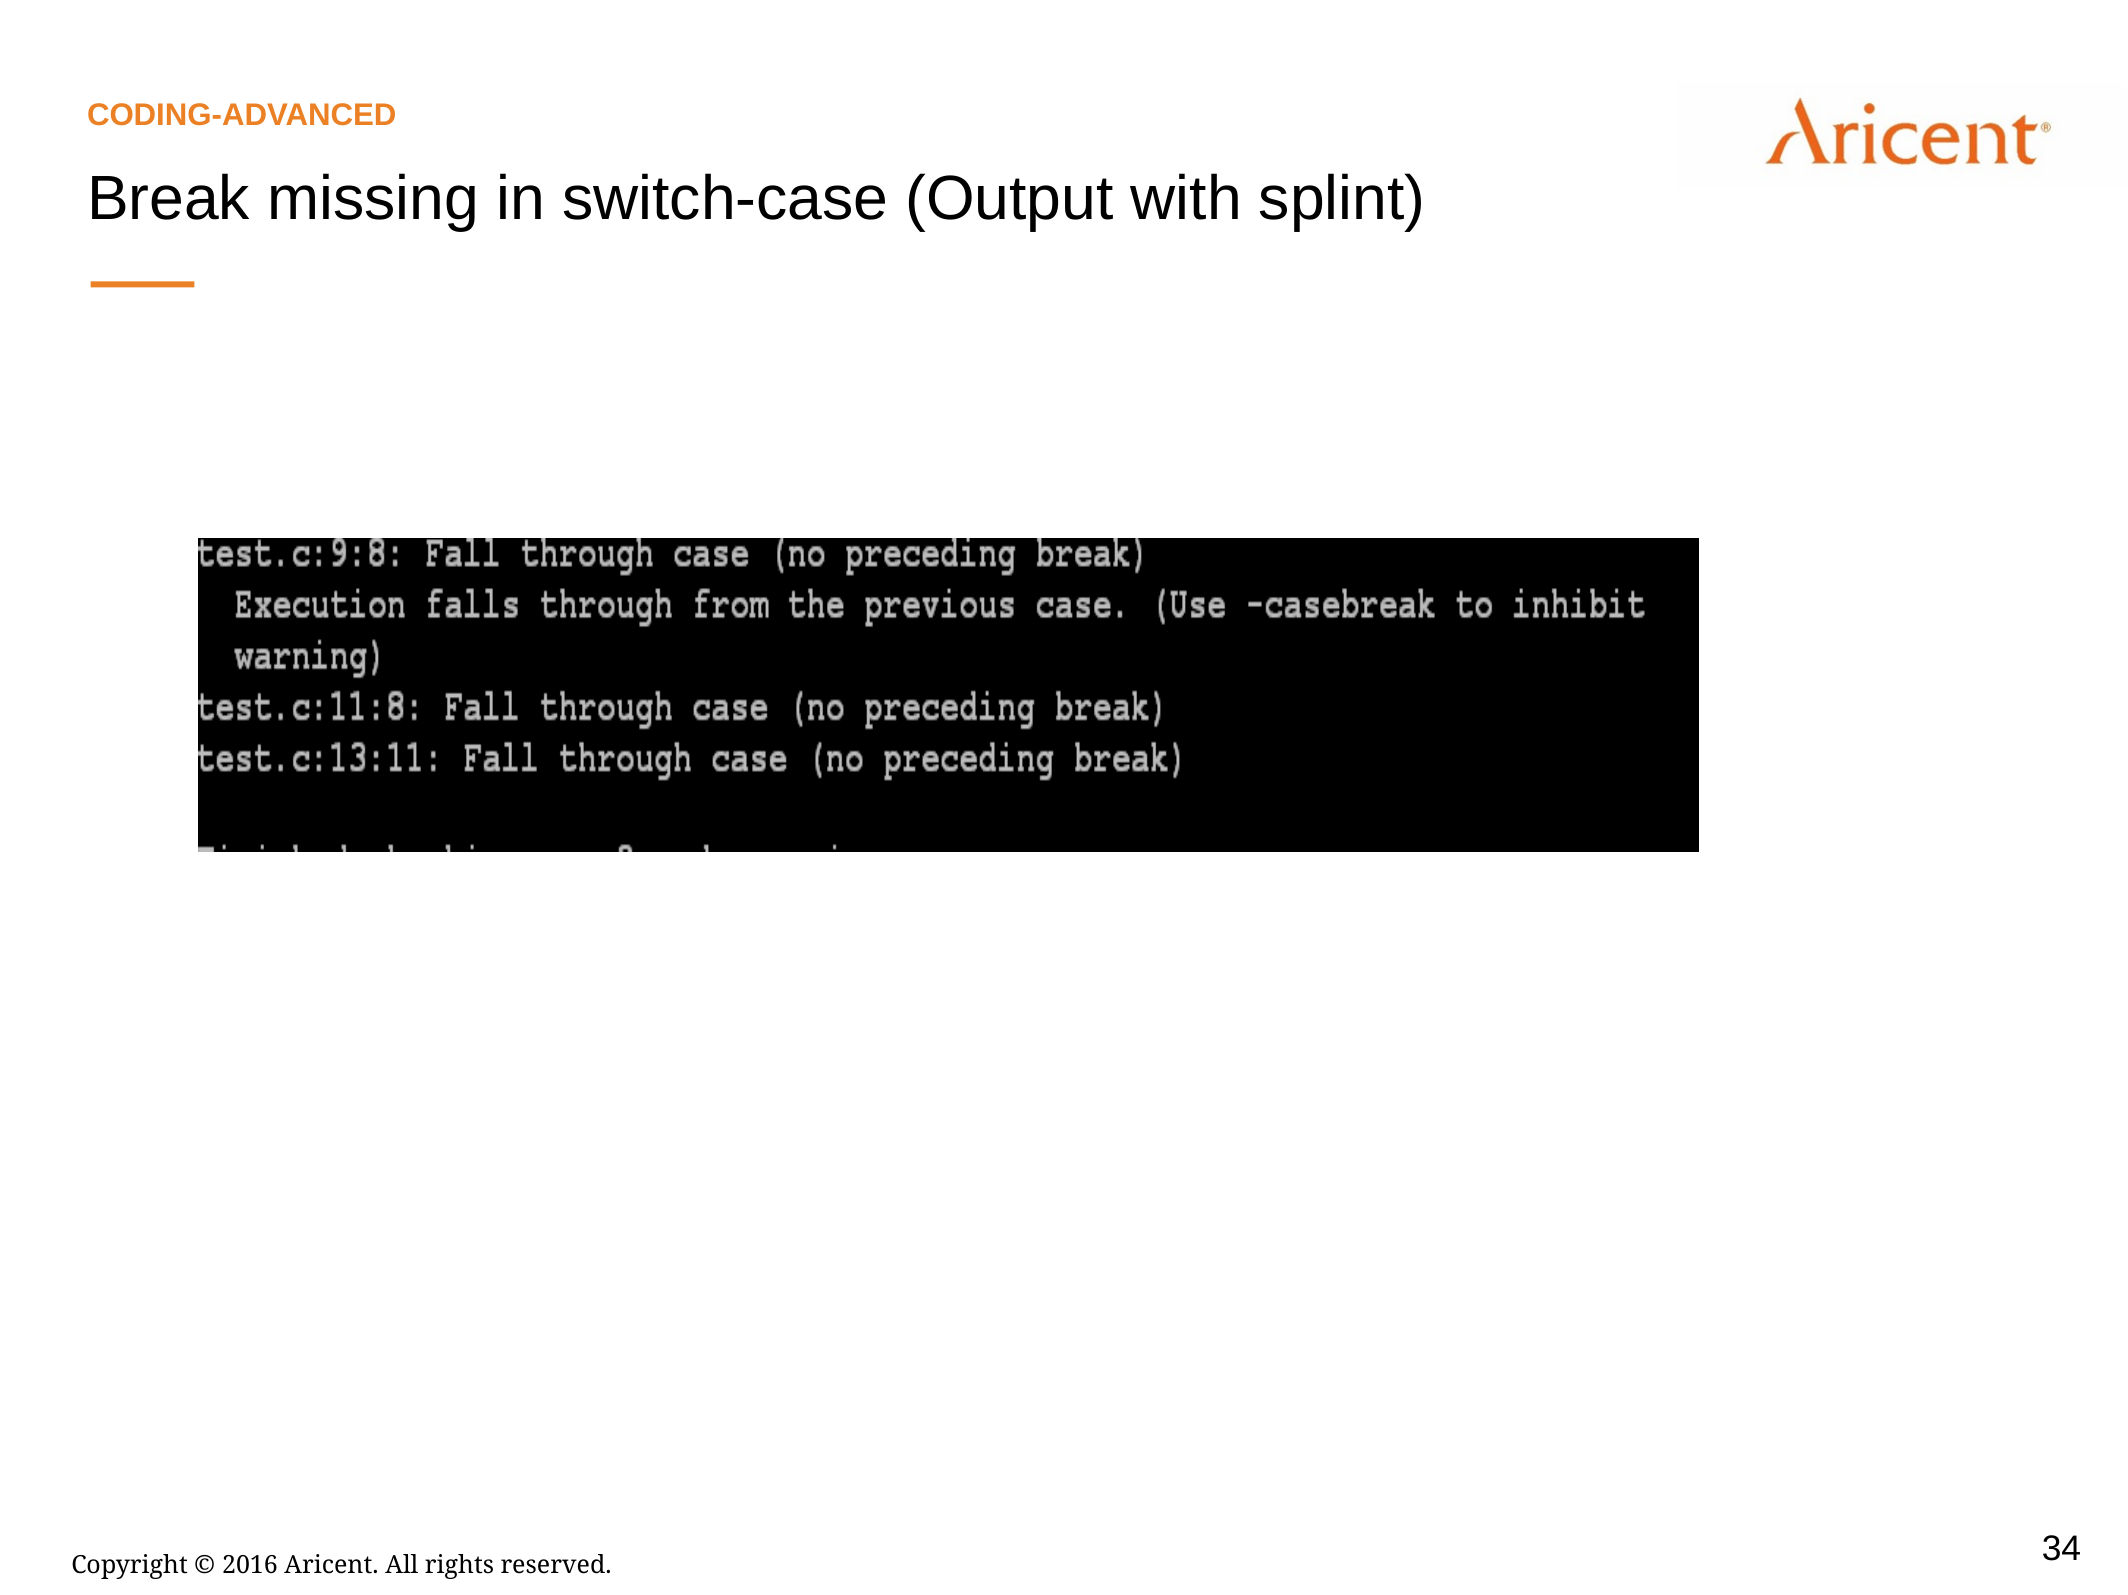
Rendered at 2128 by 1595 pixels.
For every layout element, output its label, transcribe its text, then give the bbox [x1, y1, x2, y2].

list Coding-Advanced [72, 46, 1742, 140]
picture [1675, 82, 2128, 189]
list Break missing in switch-case (Output with splint) [72, 150, 1742, 277]
picture [198, 538, 1699, 852]
